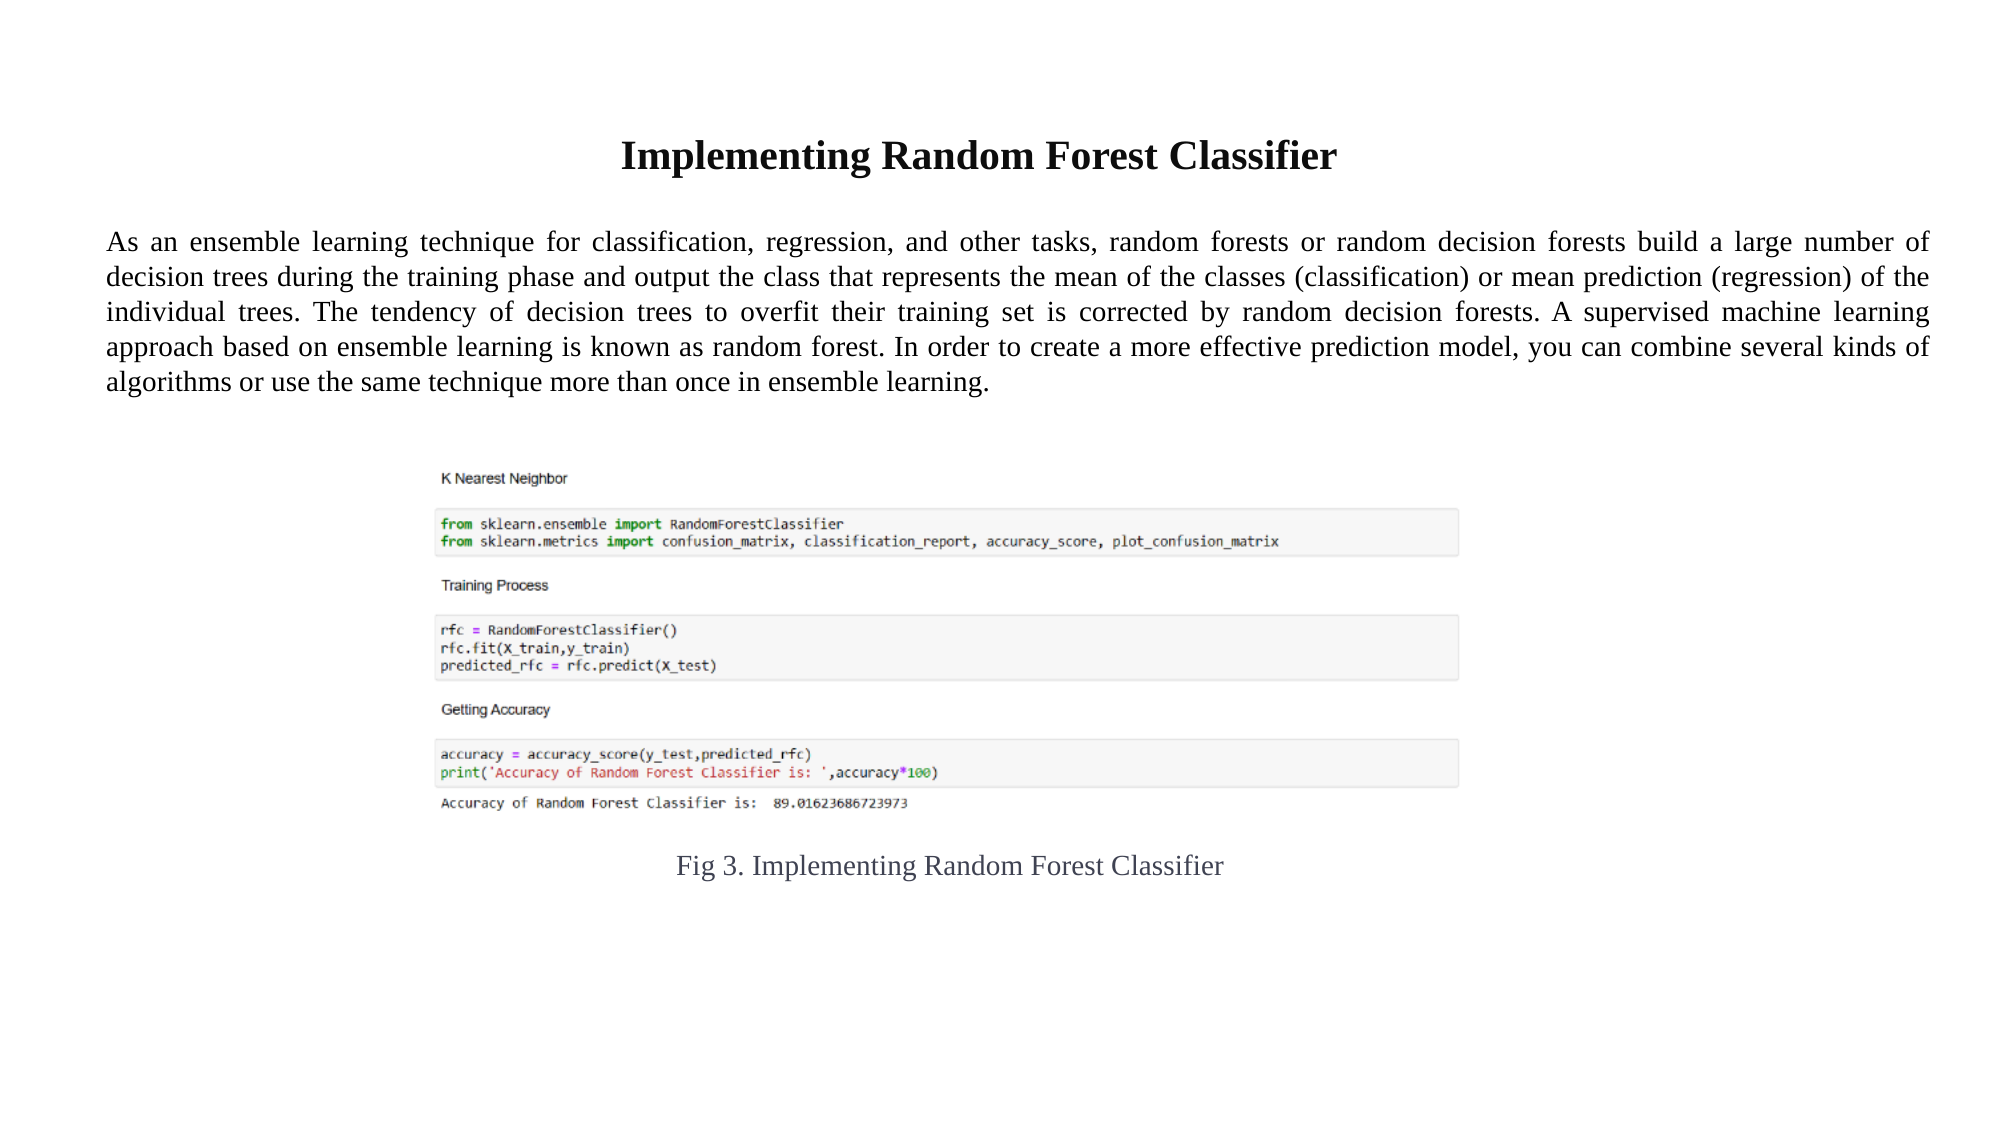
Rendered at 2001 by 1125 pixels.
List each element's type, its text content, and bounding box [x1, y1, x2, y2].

text_box Fig 3. Implementing Random Forest Classifier [661, 839, 1572, 889]
text_box Implementing Random Forest Classifier As an ensemble learning technique for classification, regression, and other tasks, random forests or random decision forests build a large number of decision trees during the training phase and output the class that represents the mean of the classes (classification) or mean prediction (regression) of the individual trees. The tendency of decision trees to overfit their training set is corrected by random decision forests. A supervised machine learning approach based on ensemble learning is known as random forest. In order to create a more effective prediction model, you can combine several kinds of algorithms or use the same technique more than once in ensemble learning. [91, 120, 1948, 495]
picture [432, 460, 1490, 815]
